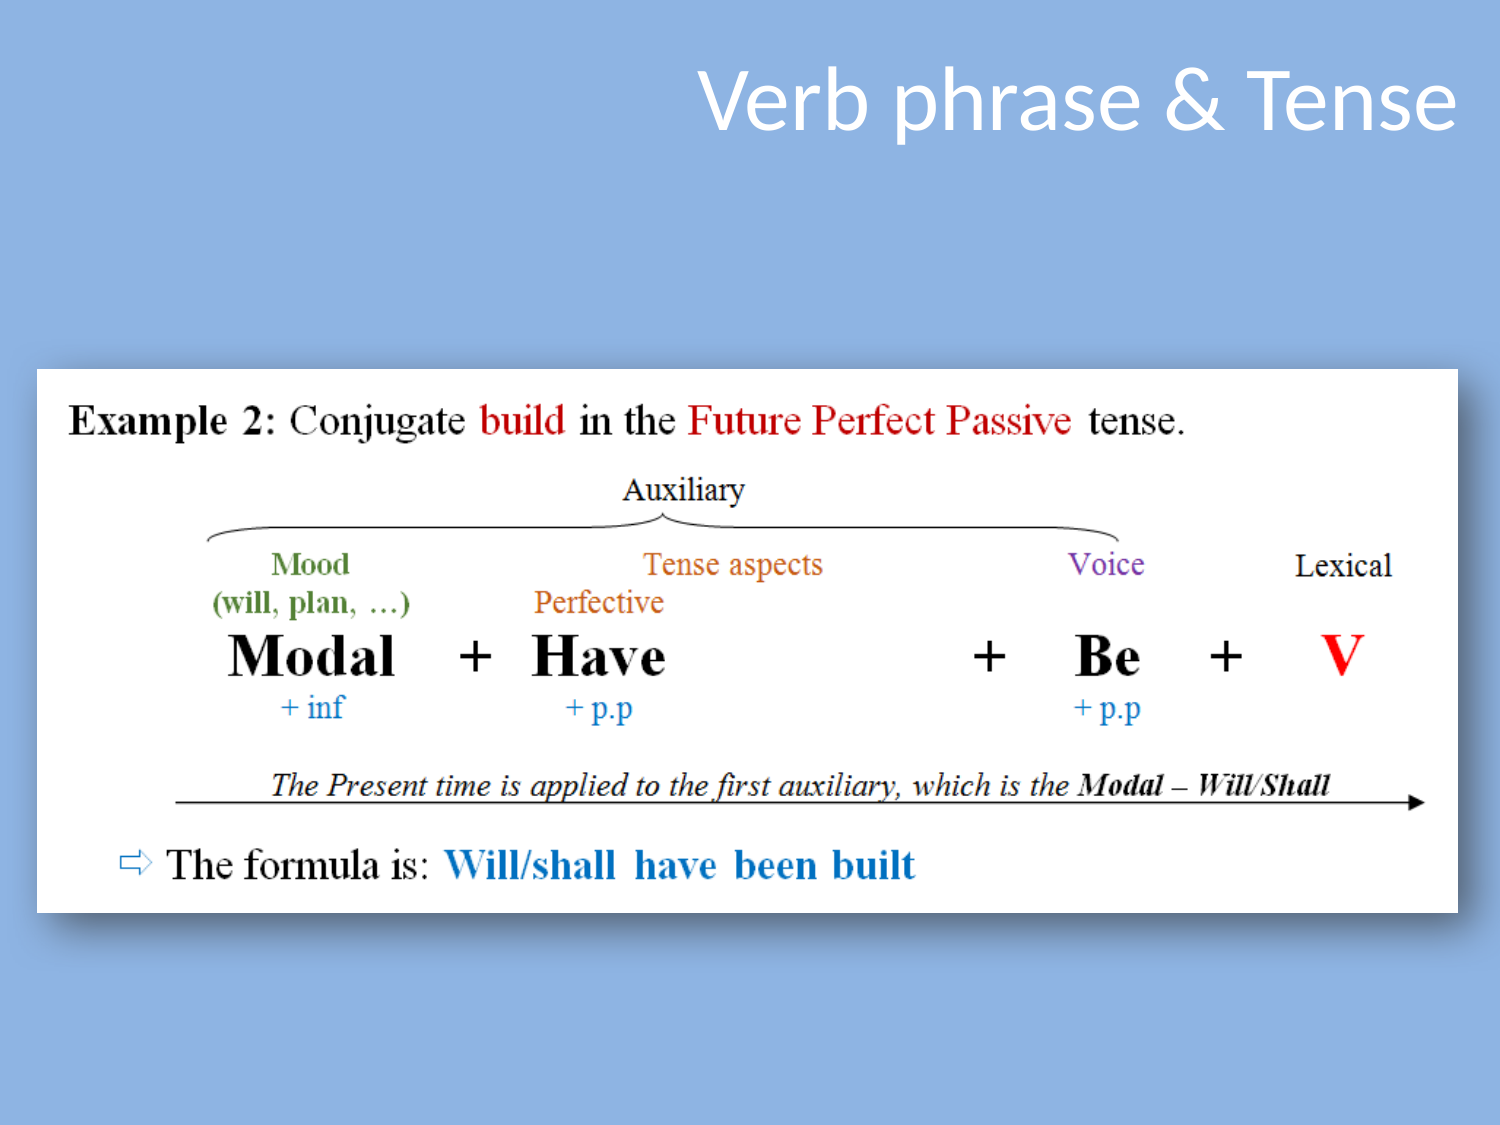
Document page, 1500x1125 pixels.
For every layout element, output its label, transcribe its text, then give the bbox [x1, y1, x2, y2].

picture [37, 369, 1459, 913]
title Verb phrase & Tense [24, 12, 1475, 175]
